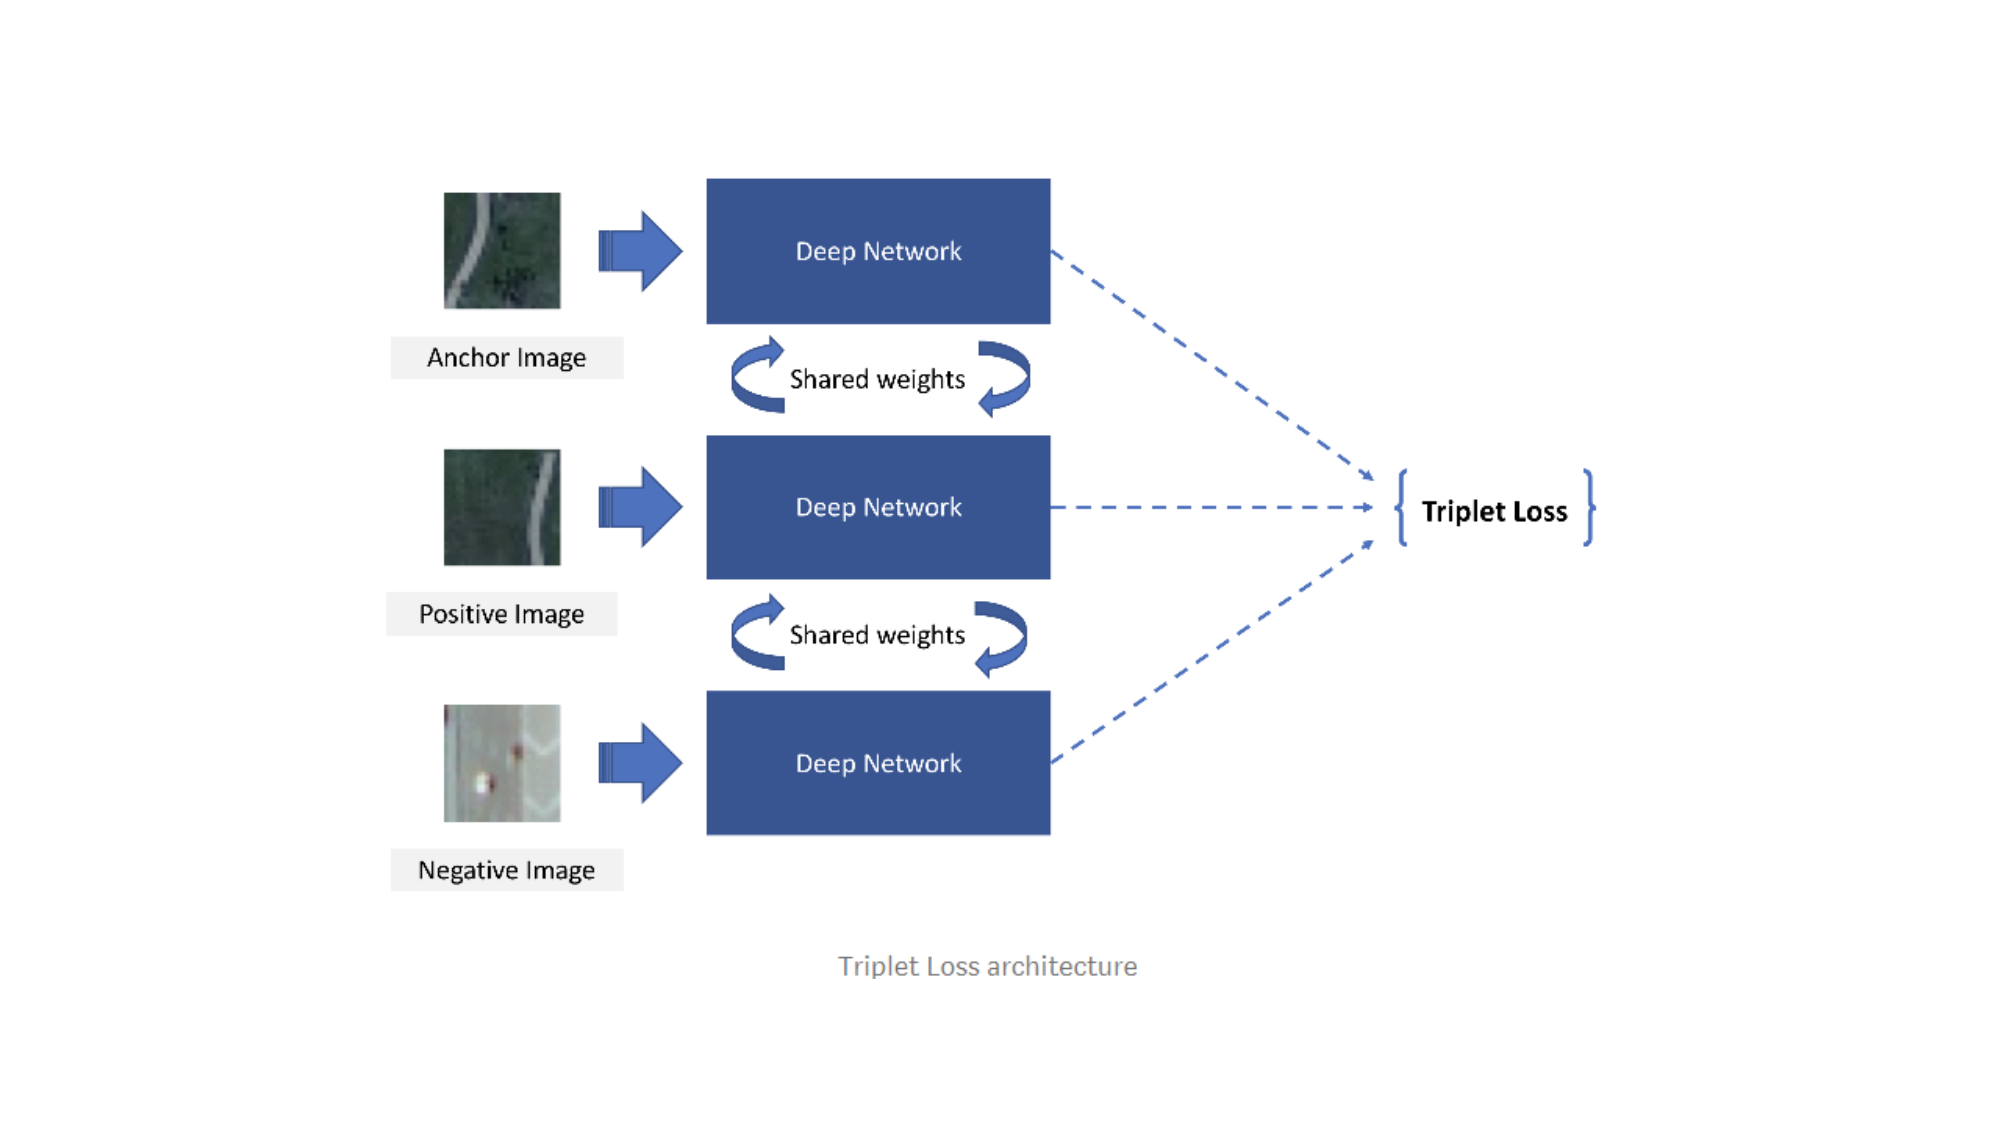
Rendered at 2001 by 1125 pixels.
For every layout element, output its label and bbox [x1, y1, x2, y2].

picture [374, 146, 1626, 979]
